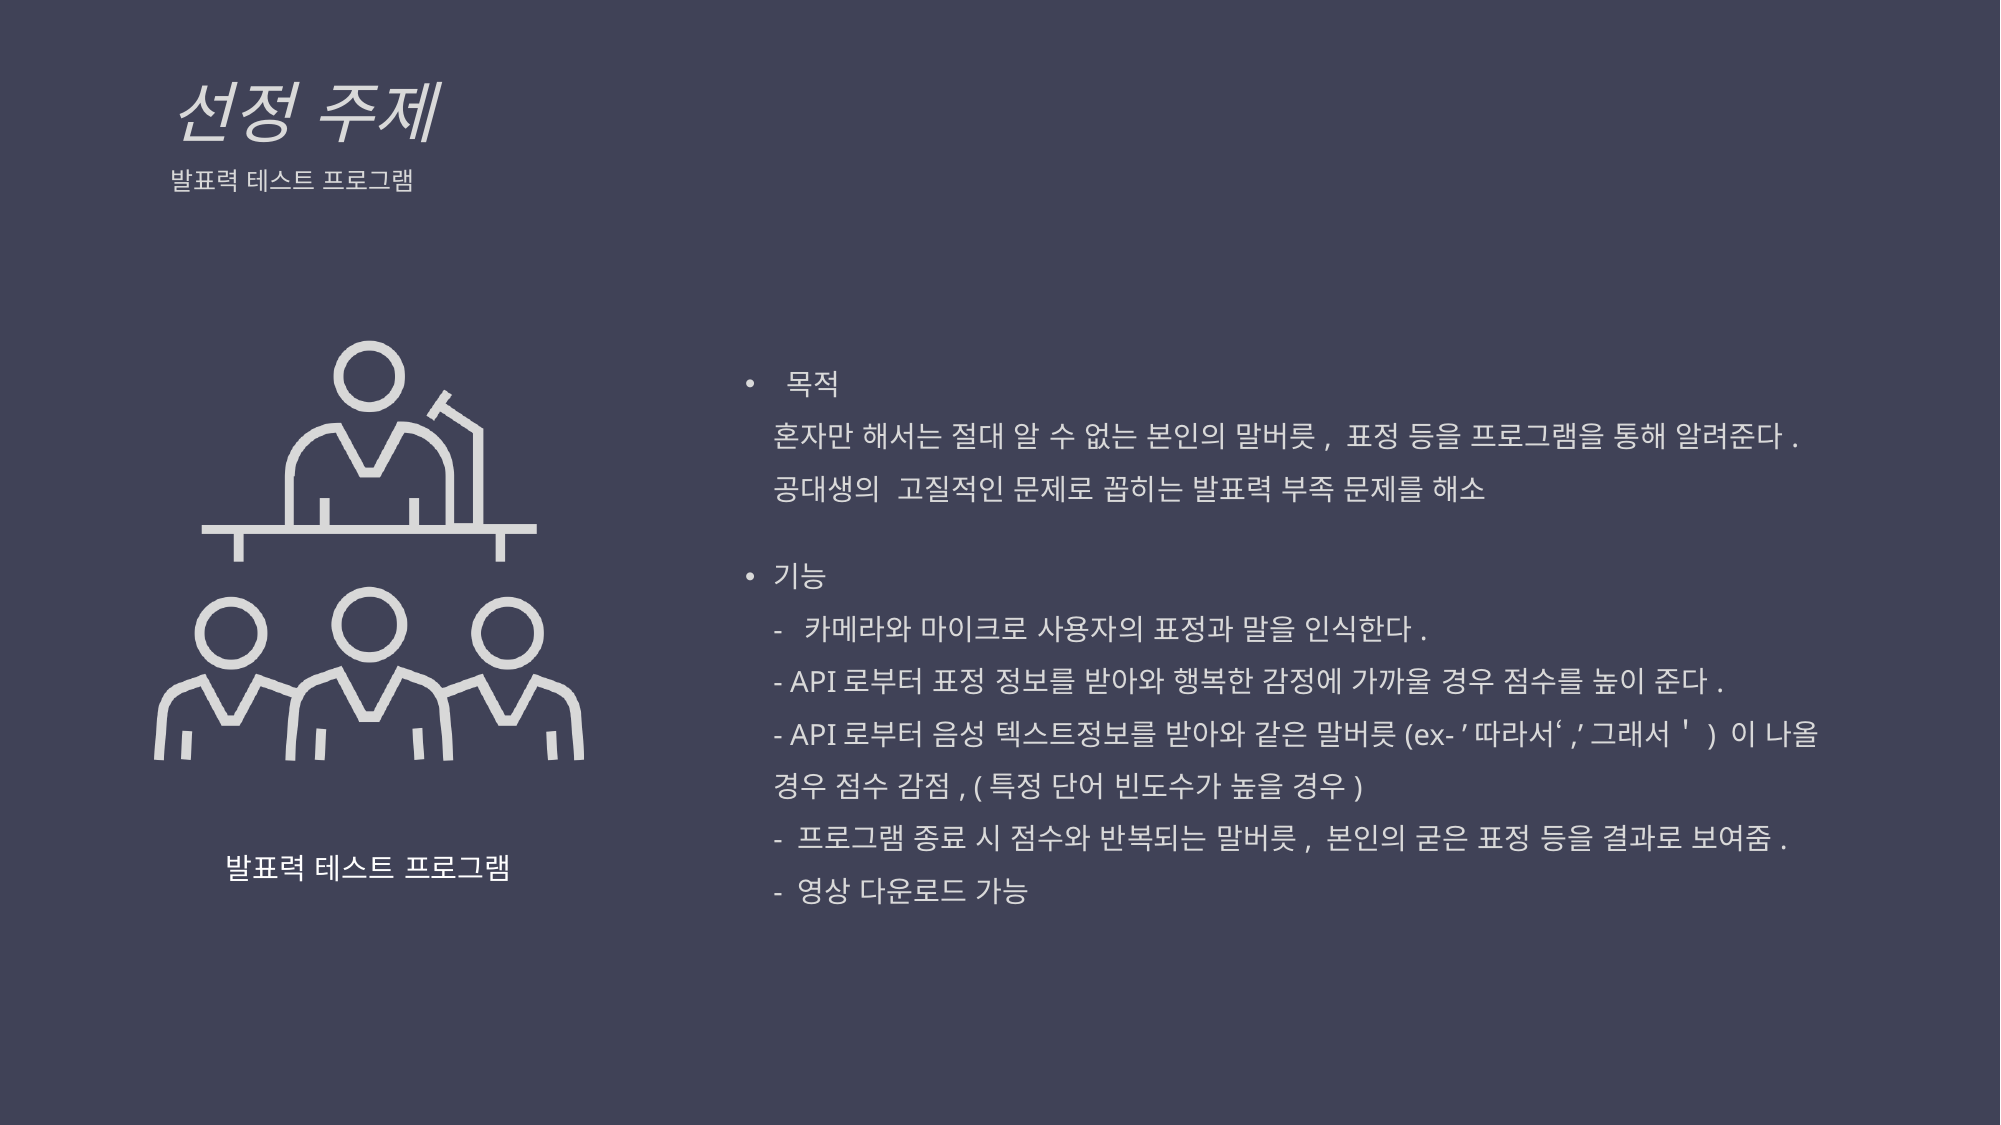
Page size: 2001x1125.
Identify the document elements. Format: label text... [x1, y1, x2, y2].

text_box 목적 혼자만 해서는 절대 알 수 없는 본인의 말버릇, 표정 등을 프로그램을 통해 알려준다. 공대생의 고질적인 문제로 꼽히는 발표력 부족 문제를 해소 기능 - 카메라와 마이크로 사용자의 표정과 말을 인식한다. - API로부터 표정 정보를 받아와 행복한 감정에 가까울 경우 점수를 높이 준다. - API로부터 음성 텍스트정보를 받아와 같은 말버릇(ex- ’따라서‘,’그래서＇) 이 나올 경우 점수 감점, (특정 단어 빈도수가 높을 경우) - 프로그램 종료 시 점수와 반복되는 말버릇, 본인의 굳은 표정 등을 결과로 보여줌. - 영상 다운로드 가능 [730, 341, 1842, 916]
picture [118, 335, 620, 772]
text_box 발표력 테스트 프로그램 [188, 825, 549, 893]
text_box 선정 주제 발표력 테스트 프로그램 [155, 23, 1056, 203]
